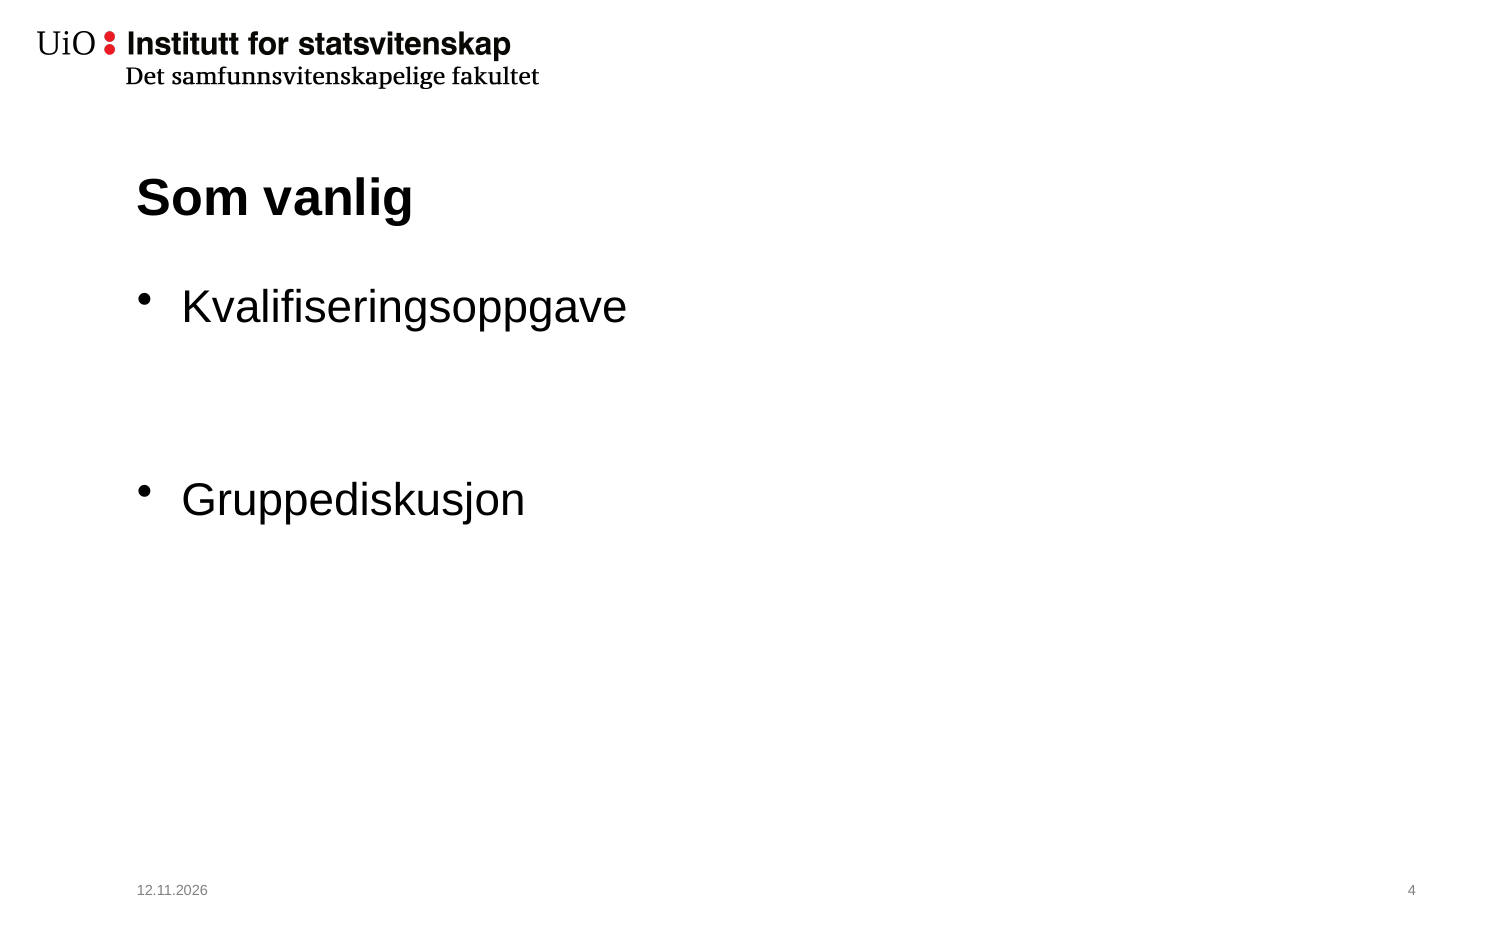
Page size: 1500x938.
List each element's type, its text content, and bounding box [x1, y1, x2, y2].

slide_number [124, 874, 438, 938]
slide_number 5 [1315, 874, 1429, 938]
list Kvalifiseringsoppgave Gruppediskusjon [125, 270, 1425, 834]
picture [37, 31, 539, 89]
title Som vanlig [125, 116, 1425, 270]
